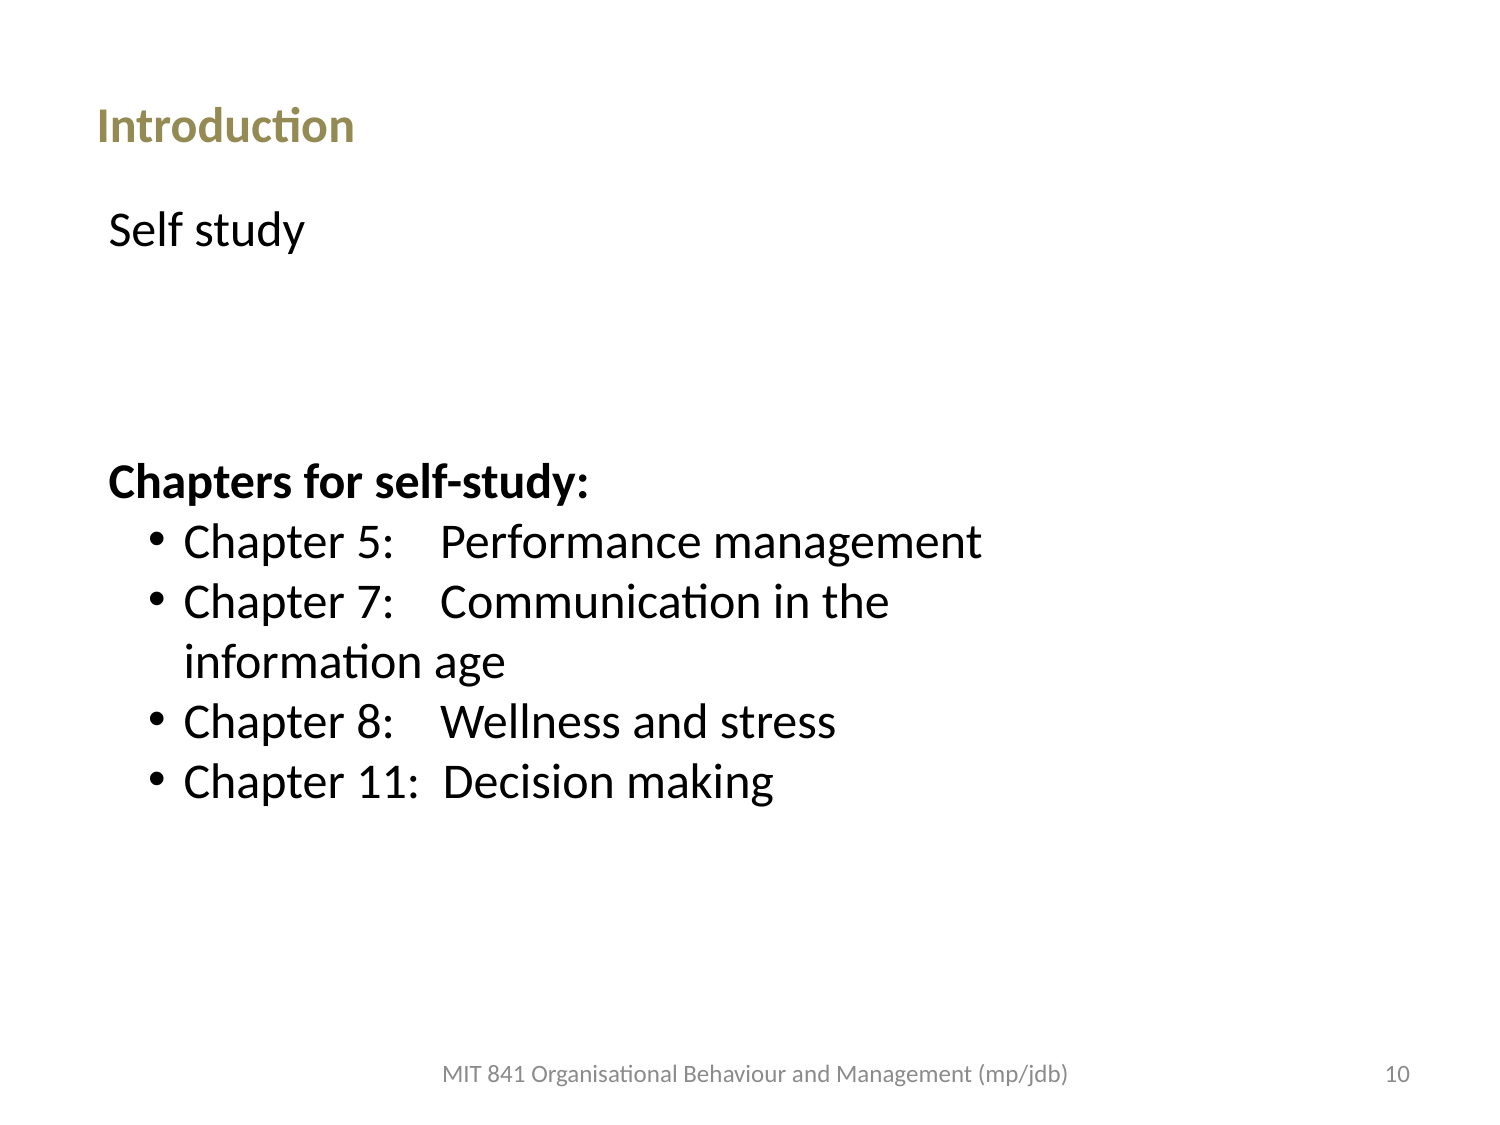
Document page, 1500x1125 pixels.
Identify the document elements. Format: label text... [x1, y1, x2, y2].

text_box Self study [93, 129, 1243, 324]
slide_number 10 [1102, 1042, 1425, 1103]
text_box Introduction [81, 85, 1313, 160]
text_box Chapters for self-study: Chapter 5: Performance management Chapter 7: Communication in the information age Chapter 8: Wellness and stress Chapter 11: Decision making [93, 441, 1126, 816]
footer MIT 841 Organisational Behaviour and Management (mp/jdb) [410, 1042, 1102, 1103]
